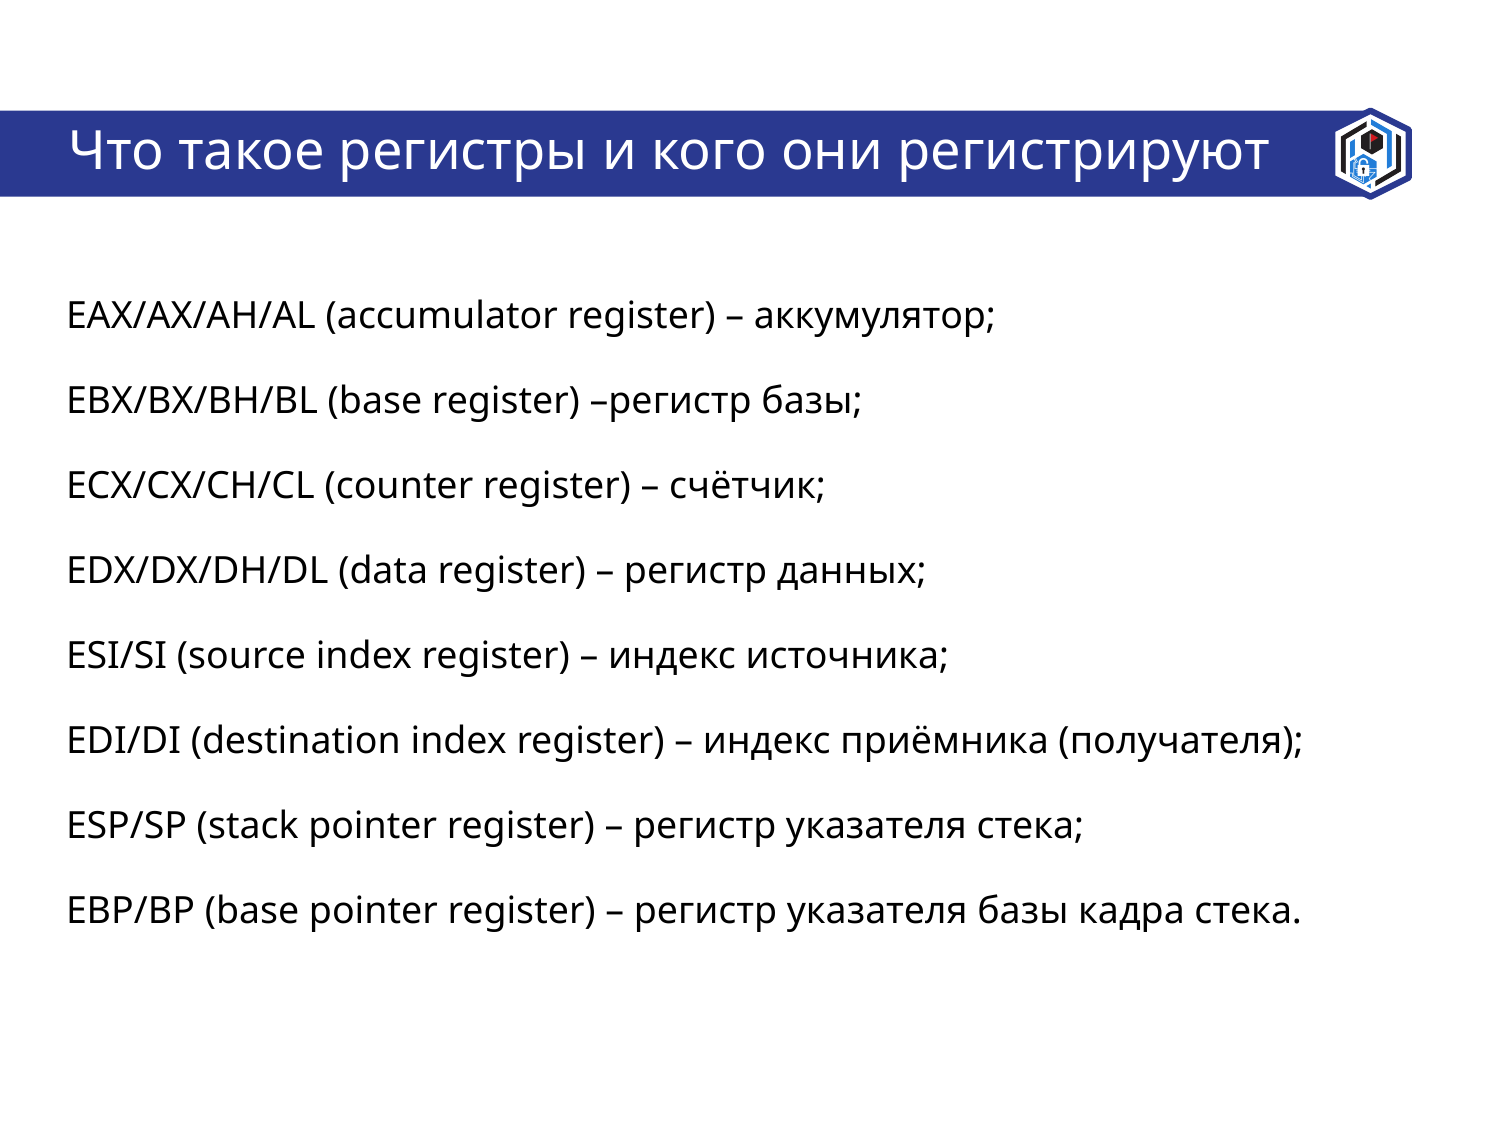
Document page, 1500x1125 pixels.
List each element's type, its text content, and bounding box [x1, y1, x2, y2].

list EAX/AX/AH/AL (accumulator register) – аккумулятор; EBX/BX/BH/BL (base register) –регистр базы; ECX/CX/CH/CL (counter register) – счётчик; EDX/DX/DH/DL (data register) – регистр данных; ESI/SI (source index register) – индекс источника; EDI/DI (destination index register) – индекс приёмника (получателя); ESP/SP (stack pointer register) – регистр указателя стека; EBP/BP (base pointer register) – регистр указателя базы кадра стека. [51, 268, 1449, 1000]
title Что такое регистры и кого они регистрируют [53, 122, 1315, 196]
picture [1339, 117, 1403, 190]
